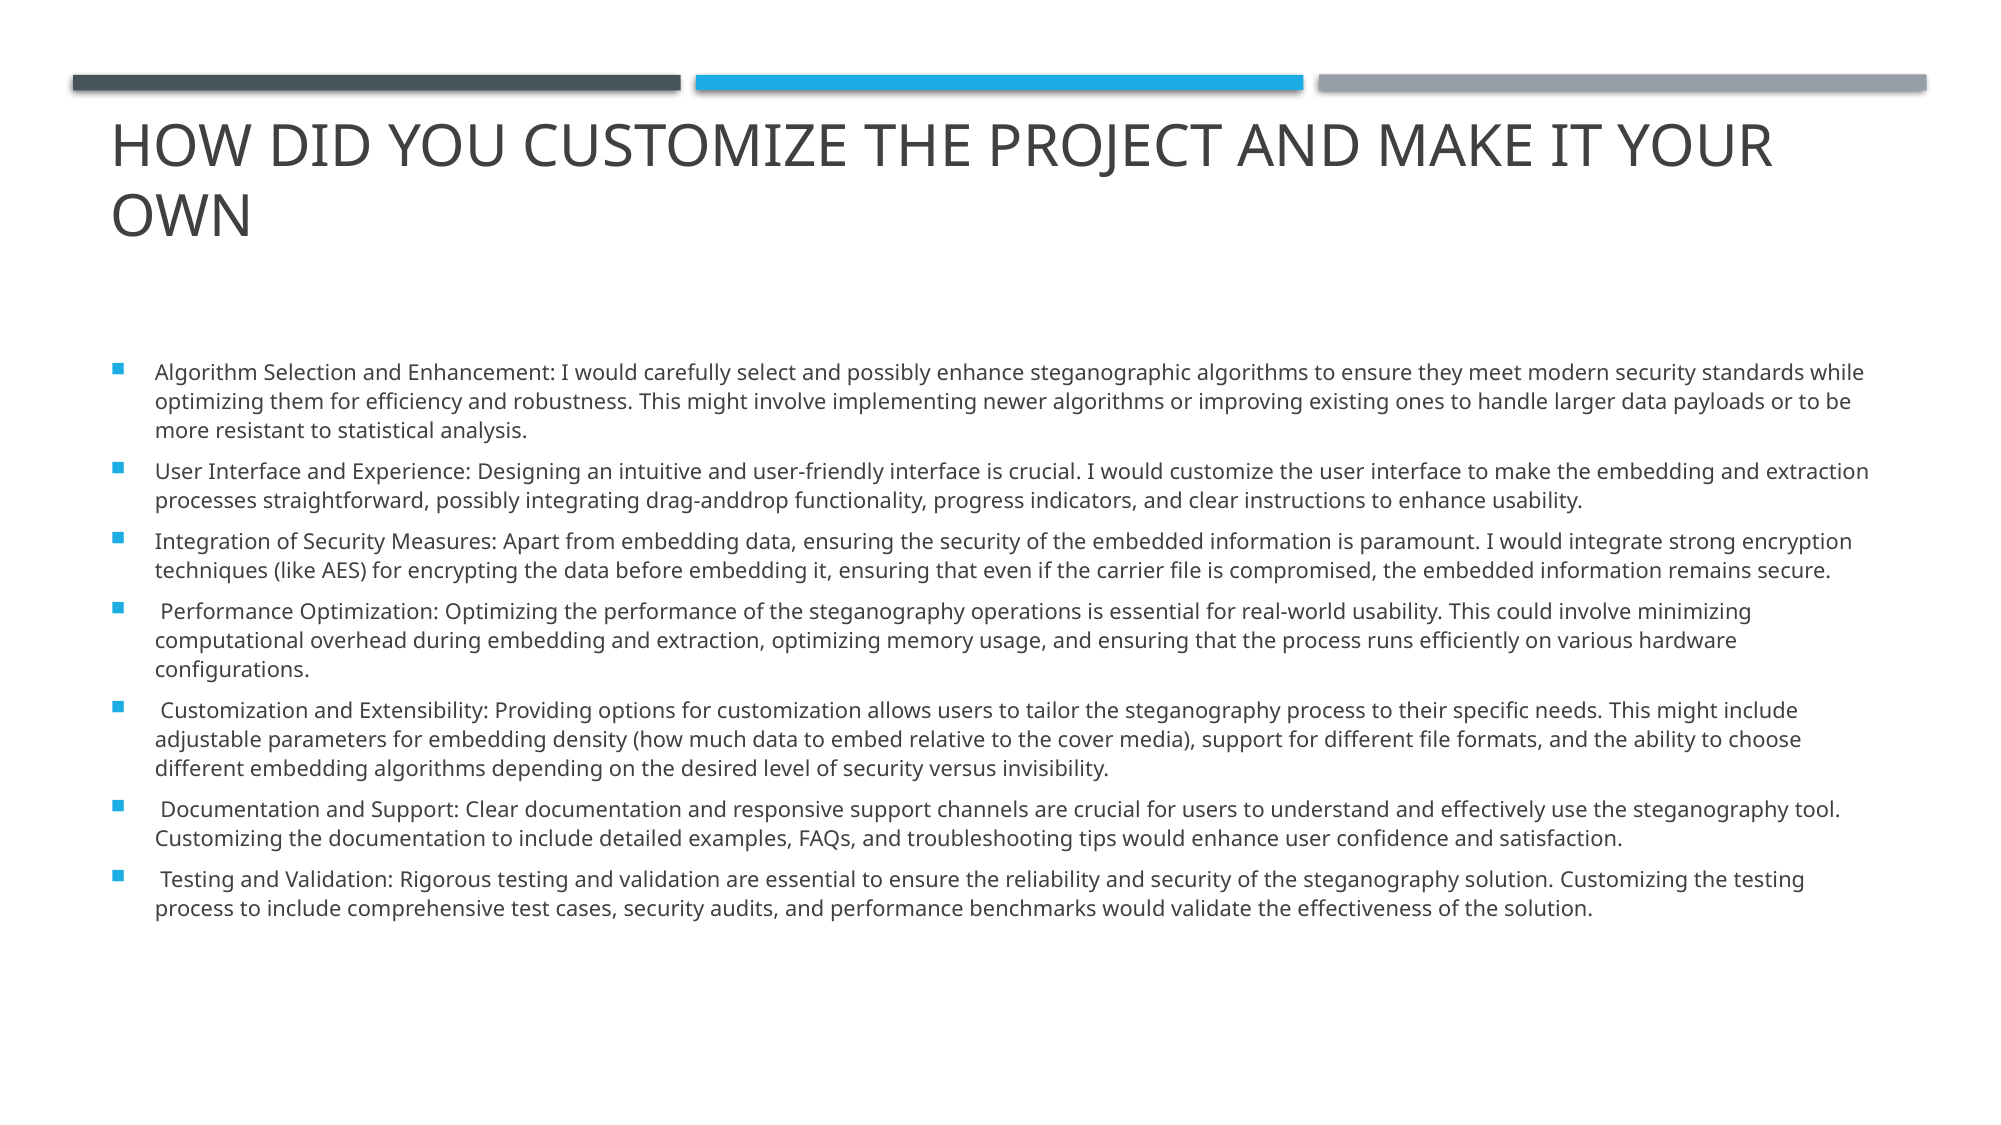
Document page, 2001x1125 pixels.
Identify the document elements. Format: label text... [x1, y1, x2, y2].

list Algorithm Selection and Enhancement: I would carefully select and possibly enhance steganographic algorithms to ensure they meet modern security standards while optimizing them for efficiency and robustness. This might involve implementing newer algorithms or improving existing ones to handle larger data payloads or to be more resistant to statistical analysis. User Interface and Experience: Designing an intuitive and user-friendly interface is crucial. I would customize the user interface to make the embedding and extraction processes straightforward, possibly integrating drag-anddrop functionality, progress indicators, and clear instructions to enhance usability. Integration of Security Measures: Apart from embedding data, ensuring the security of the embedded information is paramount. I would integrate strong encryption techniques (like AES) for encrypting the data before embedding it, ensuring that even if the carrier file is compromised, the embedded information remains secure. Performance Optimization: Optimizing the performance of the steganography operations is essential for real-world usability. This could involve minimizing computational overhead during embedding and extraction, optimizing memory usage, and ensuring that the process runs efficiently on various hardware configurations. Customization and Extensibility: Providing options for customization allows users to tailor the steganography process to their specific needs. This might include adjustable parameters for embedding density (how much data to embed relative to the cover media), support for different file formats, and the ability to choose different embedding algorithms depending on the desired level of security versus invisibility. Documentation and Support: Clear documentation and responsive support channels are crucial for users to understand and effectively use the steganography tool. Customizing the documentation to include detailed examples, FAQs, and troubleshooting tips would enhance user confidence and satisfaction. Testing and Validation: Rigorous testing and validation are essential to ensure the reliability and security of the steganography solution. Customizing the testing process to include comprehensive test cases, security audits, and performance benchmarks would validate the effectiveness of the solution. [95, 340, 1905, 937]
title How did you customize the project and make it your own [95, 81, 1905, 276]
